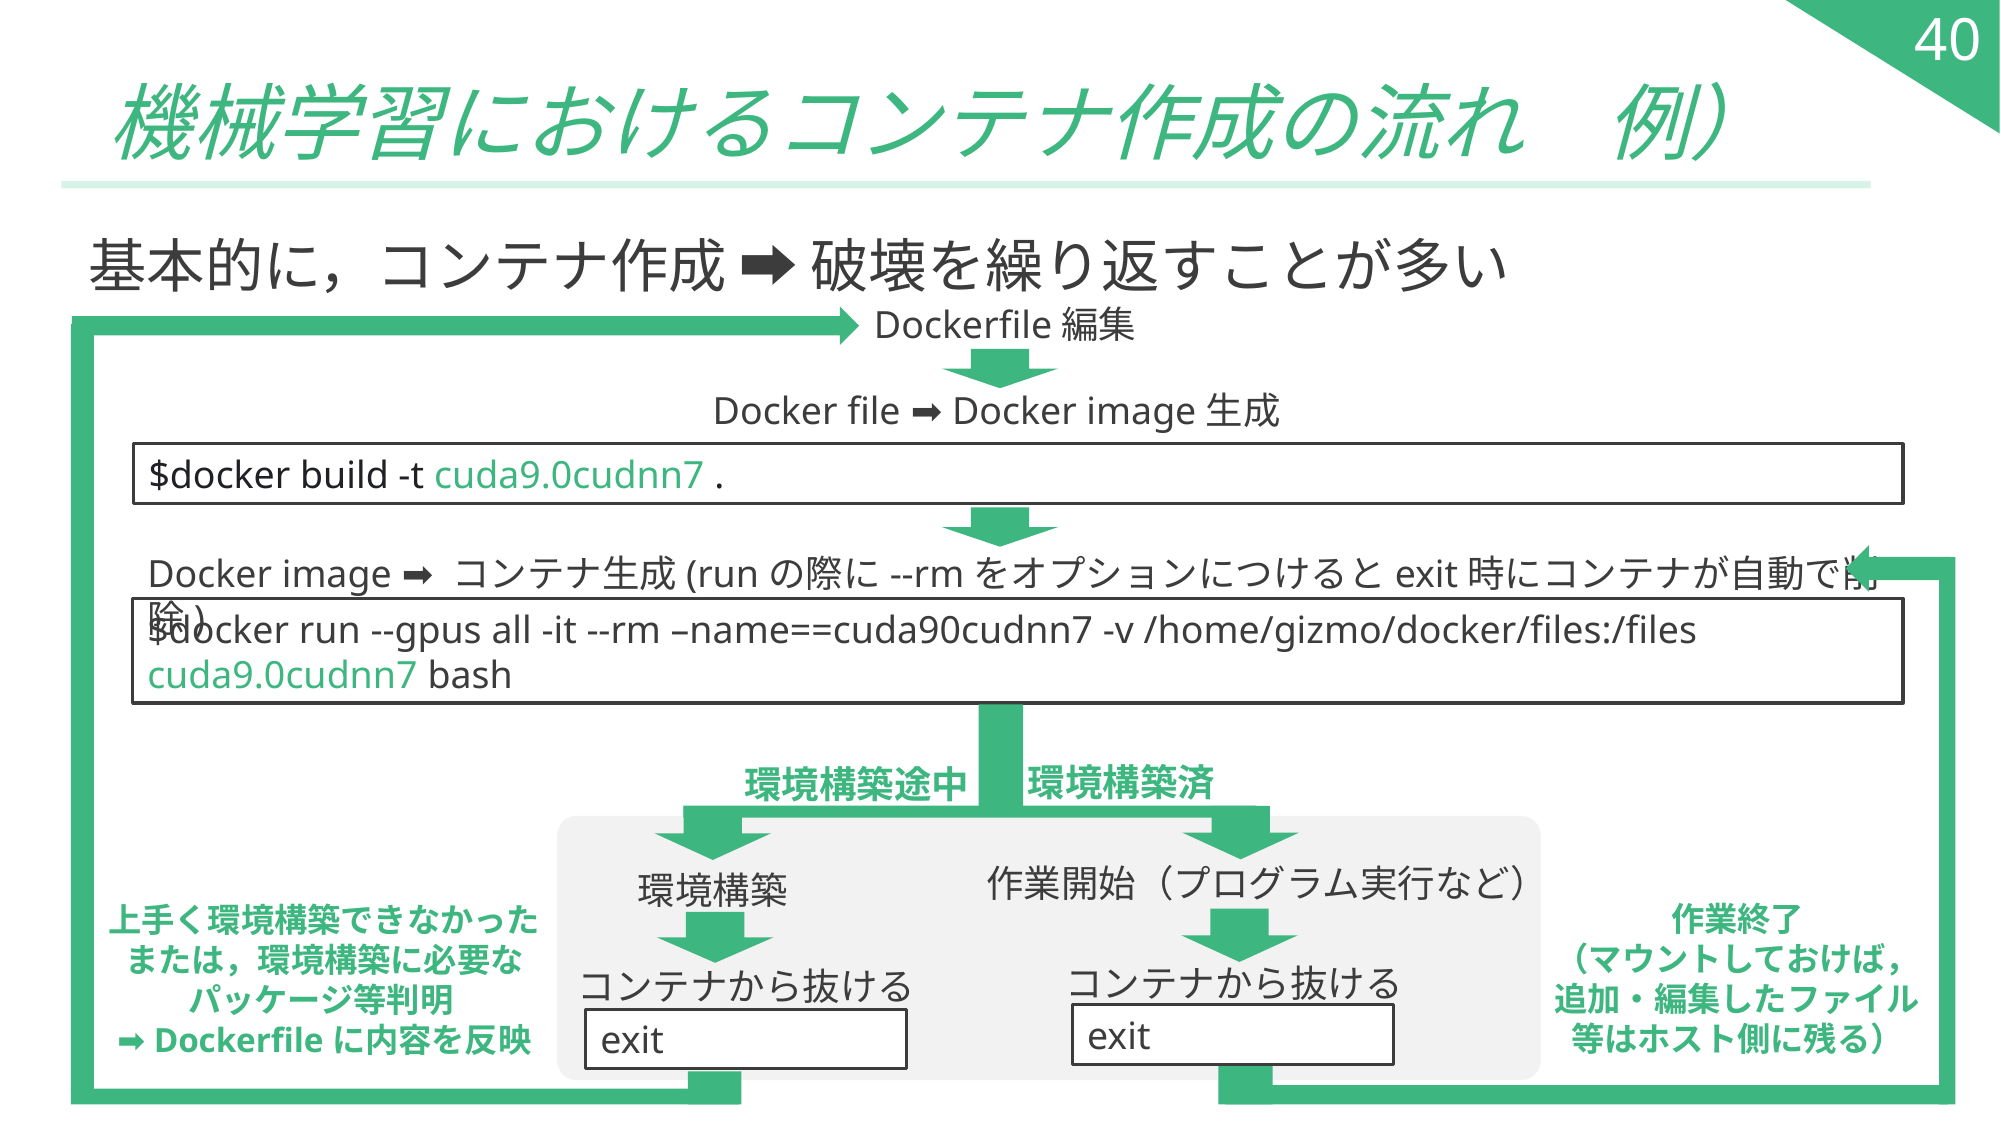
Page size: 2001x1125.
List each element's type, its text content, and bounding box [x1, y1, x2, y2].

text_box コンテナから抜ける [562, 955, 932, 1016]
text_box [1844, 543, 1953, 594]
text_box $docker build -t cuda9.0cudnn7 . [133, 443, 1904, 504]
text_box 上手く環境構築できなかった または，環境構築に必要なパッケージ等判明 ➡ Dockerfileに内容を反映 [96, 891, 558, 1067]
text_box [1268, 913, 1542, 1082]
text_box exit [585, 1016, 907, 1069]
text_box Docker file ➡ Docker image生成 [698, 379, 1302, 440]
slide_number 40 [1714, 11, 1997, 72]
text_box [1179, 906, 1300, 952]
text_box 環境構築済 [1025, 751, 1265, 804]
text_box exit [1072, 1012, 1394, 1065]
text_box [69, 322, 96, 1092]
text_box [682, 804, 1210, 819]
text_box 環境構築 [623, 859, 820, 920]
text_box [977, 703, 1025, 804]
text_box 環境構築途中 [713, 753, 1000, 814]
text_box [1217, 1065, 1275, 1106]
text_box [939, 505, 1061, 549]
text_box [1264, 813, 1543, 852]
text_box [939, 347, 1061, 390]
text_box [69, 1087, 686, 1106]
text_box [555, 813, 1218, 1082]
text_box [70, 304, 861, 347]
text_box [655, 910, 776, 965]
text_box [1180, 804, 1301, 861]
text_box [1937, 555, 1957, 1106]
text_box コンテナから抜ける [1050, 952, 1420, 1012]
title 機械学習におけるコンテナ作成の流れ 例） [93, 44, 1904, 178]
text_box $docker run --gpus all -it --rm –name==cuda90cudnn7 -v /home/gizmo/docker/files:/files cuda9.0cudnn7 bash [132, 648, 1904, 704]
text_box 作業終了 （マウントしておけば， 追加・編集したファイル等はホスト側に残る） [1535, 891, 1937, 1066]
text_box 作業開始（プログラム実行など） [957, 852, 1577, 913]
text_box Docker image ➡ コンテナ生成(runの際に--rmをオプションにつけるとexit時にコンテナが自動で削除) [132, 542, 1927, 648]
list 基本的に，コンテナ作成 ➡ 破壊を繰り返すことが多い [73, 187, 1764, 325]
text_box [1275, 1083, 1937, 1106]
text_box [686, 1070, 743, 1106]
text_box [652, 806, 773, 862]
text_box Dockerfile編集 [859, 294, 1159, 354]
